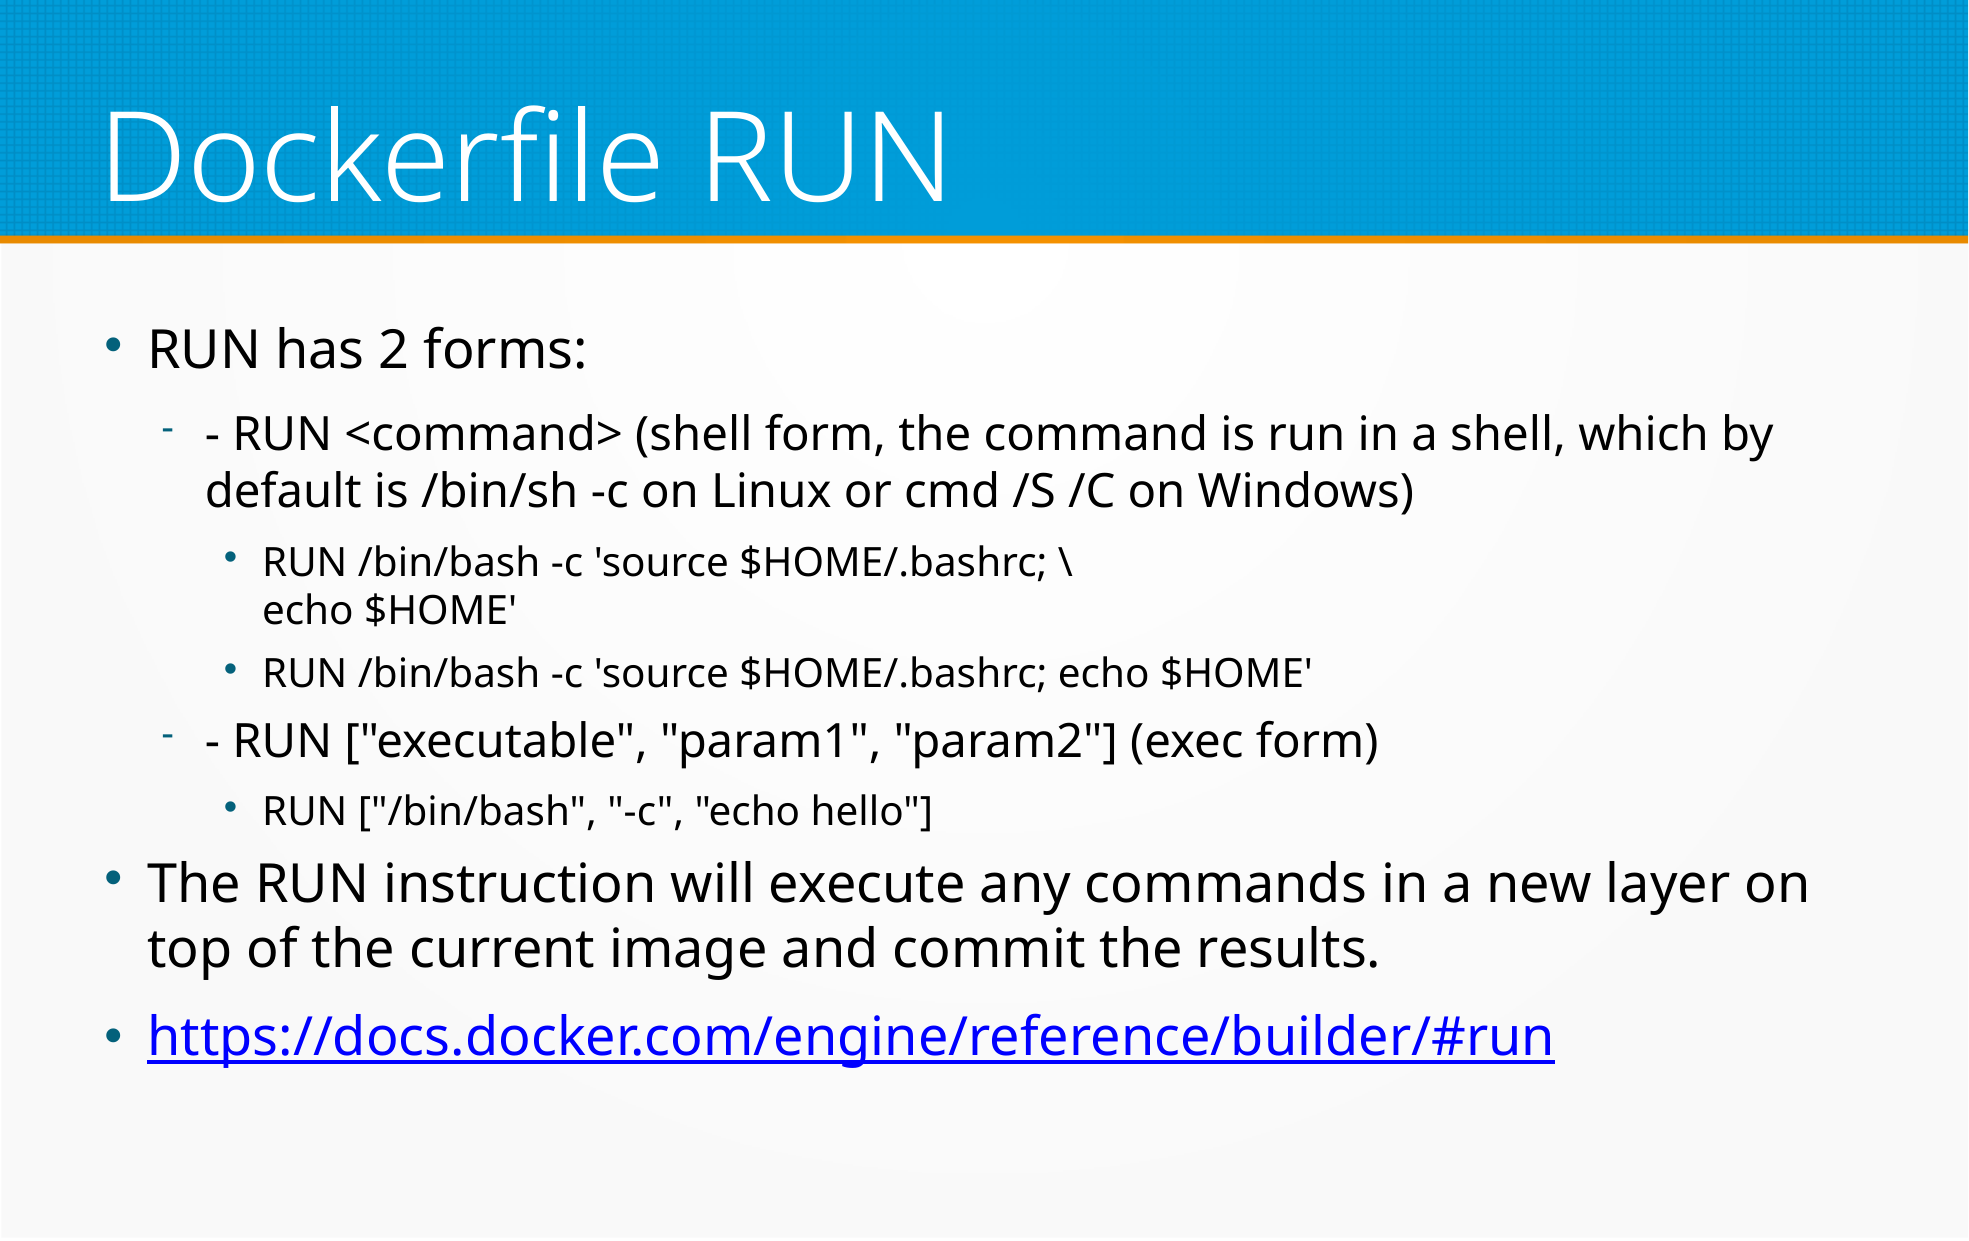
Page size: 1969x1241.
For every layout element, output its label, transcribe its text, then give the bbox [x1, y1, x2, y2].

text_box RUN has 2 forms: - RUN <command> (shell form, the command is run in a shell, which by default is /bin/sh -c on Linux or cmd /S /C on Windows) RUN /bin/bash -c 'source $HOME/.bashrc; \ echo $HOME' RUN /bin/bash -c 'source $HOME/.bashrc; echo $HOME' - RUN ["executable", "param1", "param2"] (exec form) RUN ["/bin/bash", "-c", "echo hello"] The RUN instruction will execute any commands in a new layer on top of the current image and commit the results. https://docs.docker.com/engine/reference/builder/#run [89, 314, 1852, 1080]
picture [0, 236, 1969, 1241]
text_box Dockerfile RUN [98, 19, 1870, 227]
